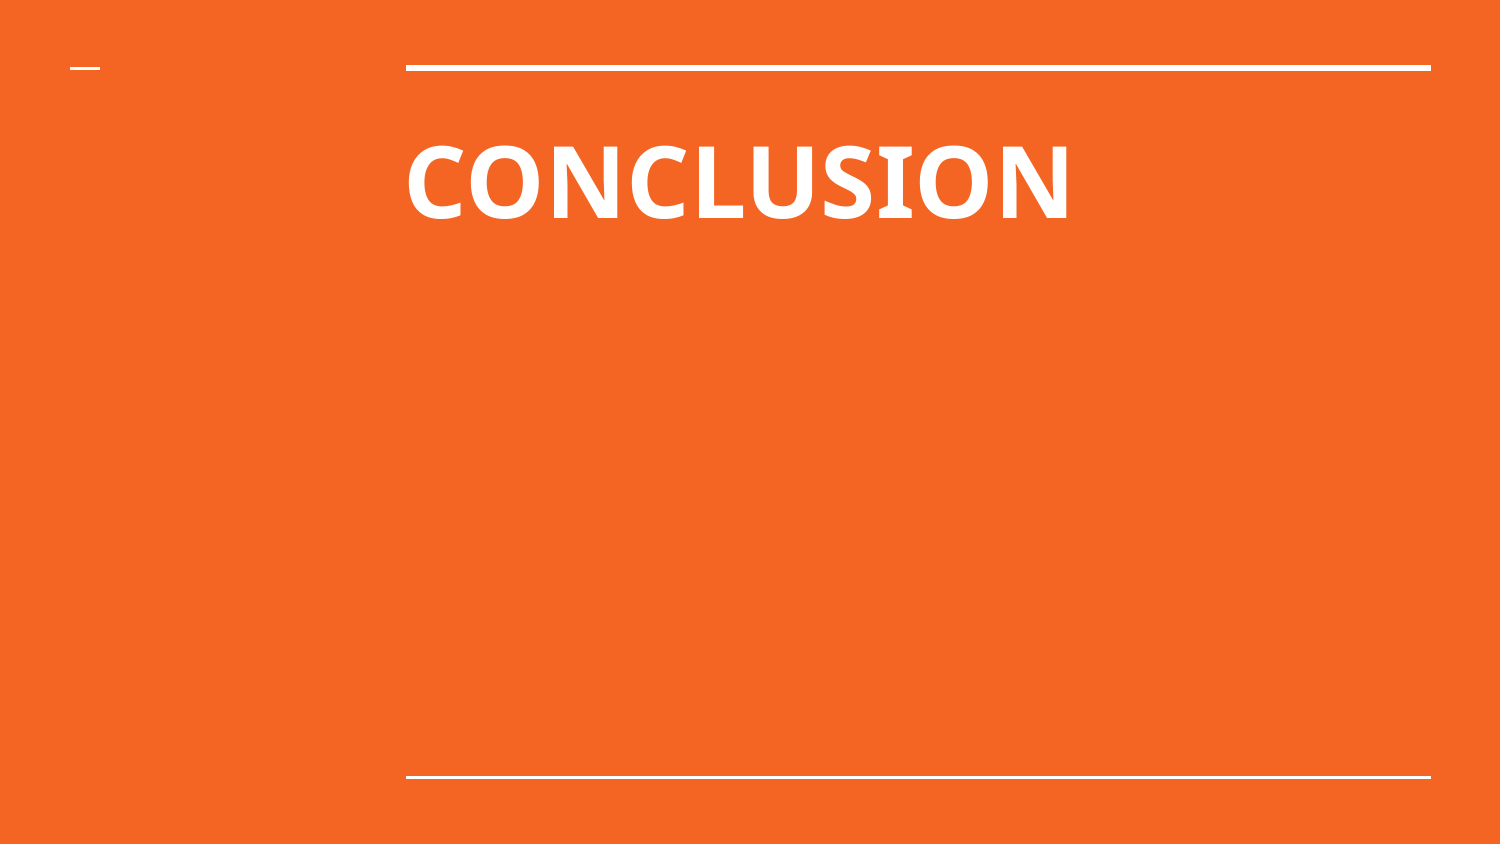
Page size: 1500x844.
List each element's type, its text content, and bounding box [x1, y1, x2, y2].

title CONCLUSION [389, 103, 1428, 357]
